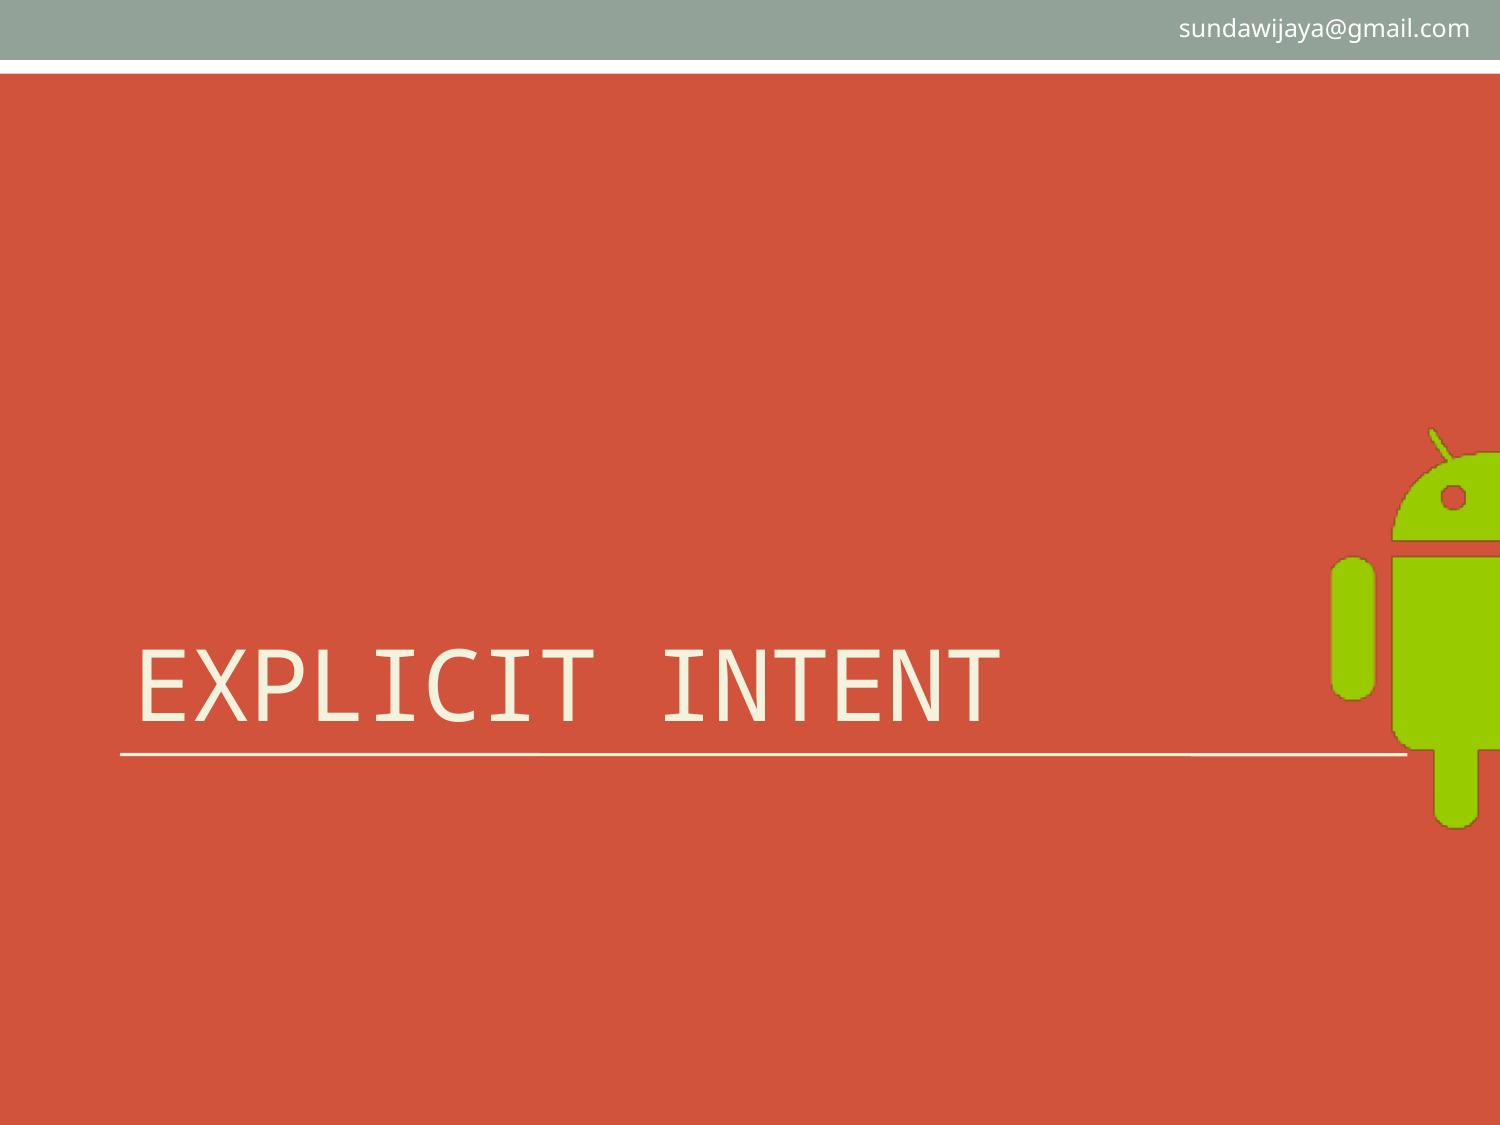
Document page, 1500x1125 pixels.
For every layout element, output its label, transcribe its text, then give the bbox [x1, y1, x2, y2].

footer sundawijaya@gmail.com [987, 3, 1500, 57]
title Explicit Intent [118, 387, 1394, 749]
picture [1296, 425, 1500, 832]
